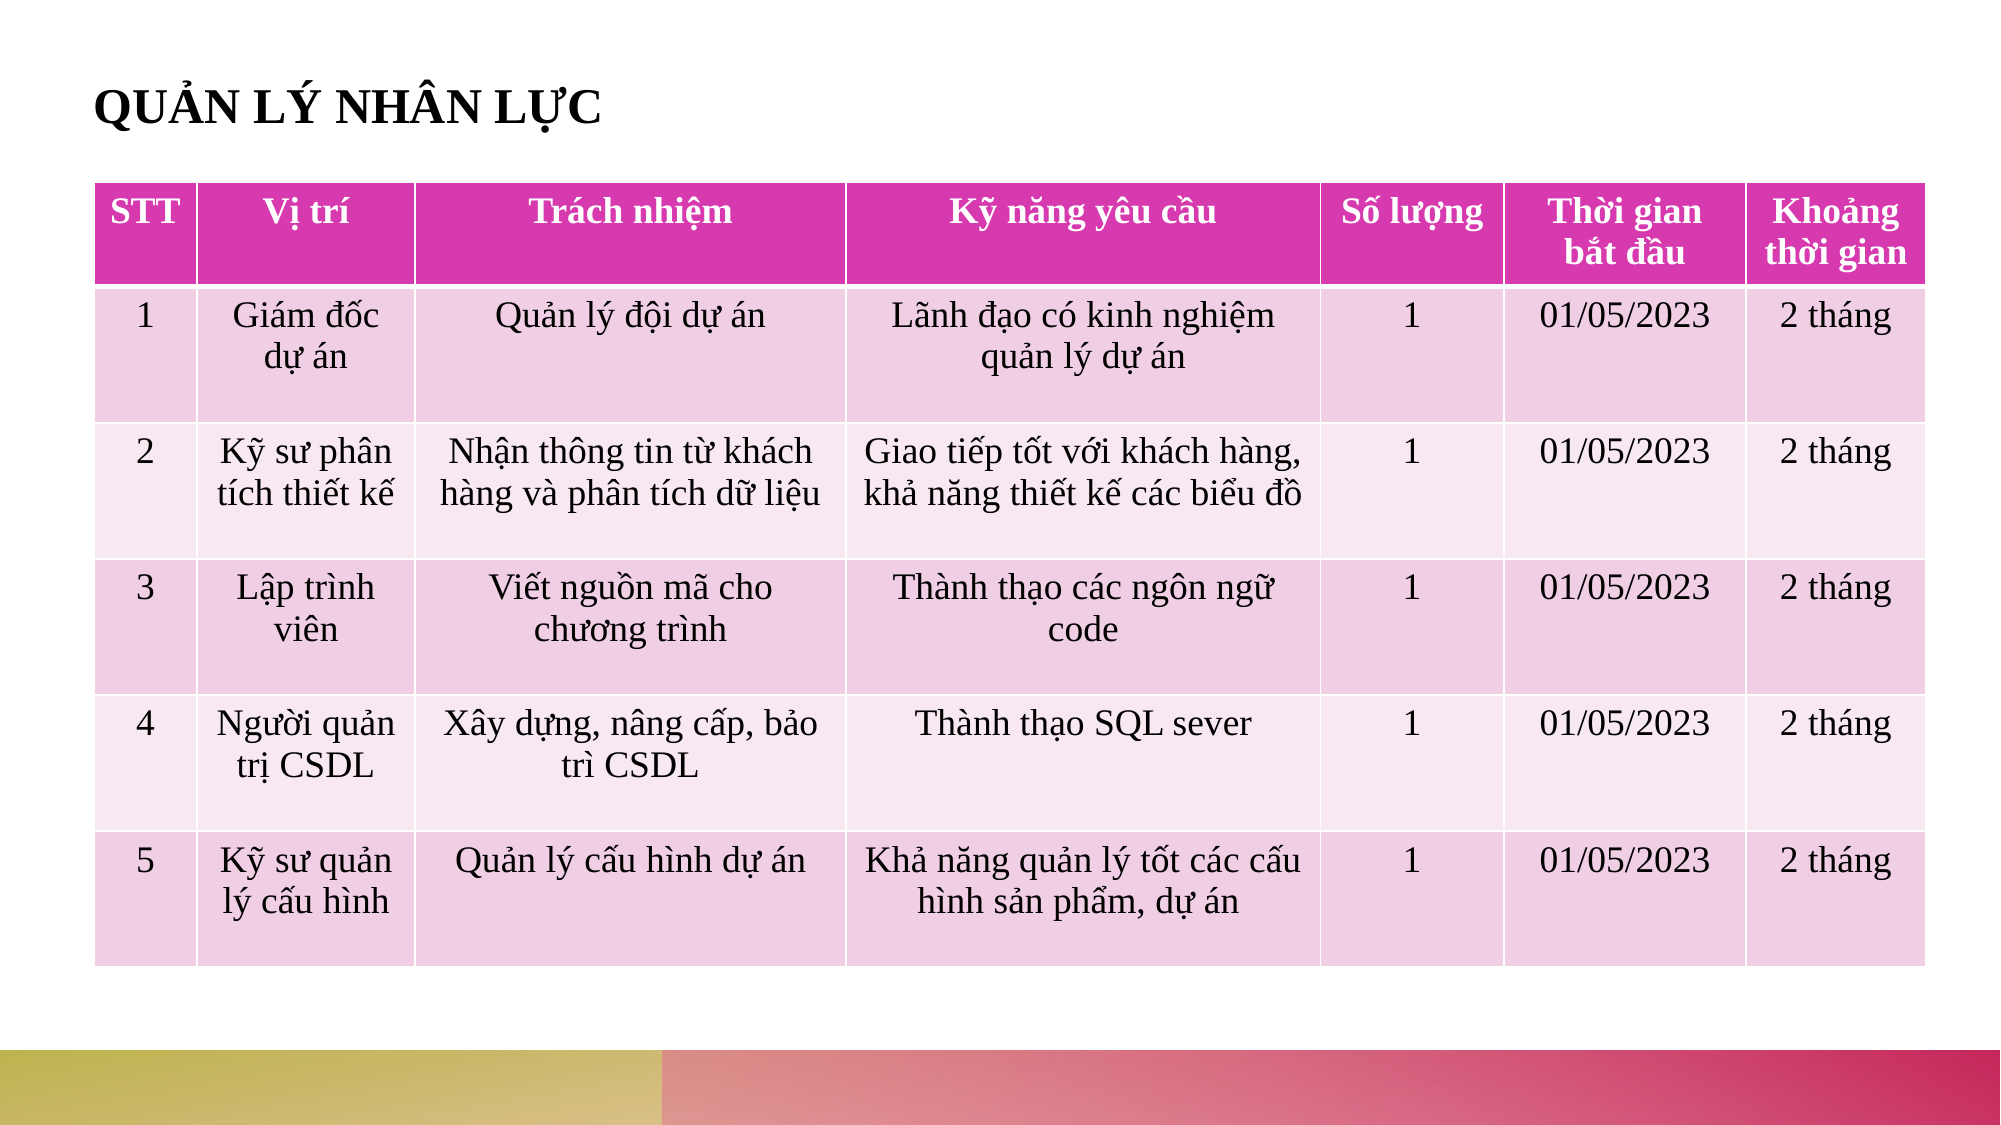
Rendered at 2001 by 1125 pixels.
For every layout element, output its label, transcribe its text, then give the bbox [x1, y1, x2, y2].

table_cell 2 tháng [1747, 424, 1925, 558]
table_header Thời gian bắt đầu [1505, 183, 1745, 284]
table_cell 5 [95, 832, 196, 966]
table_cell Người quản trị CSDL [198, 696, 414, 830]
table_cell 1 [1321, 424, 1503, 558]
table_cell Khả năng quản lý tốt các cấu hình sản phẩm, dự án [847, 832, 1320, 966]
table_cell 2 tháng [1747, 289, 1925, 422]
table_cell Kỹ sư quản lý cấu hình [198, 832, 414, 966]
table_cell Quản lý cấu hình dự án [416, 832, 845, 966]
table_cell 1 [1321, 560, 1503, 694]
table_cell Lập trình viên [198, 560, 414, 694]
table_cell Kỹ sư phân tích thiết kế [198, 424, 414, 558]
table_cell 1 [95, 289, 196, 422]
table_cell Thành thạo SQL sever [847, 696, 1320, 830]
table_cell 2 [95, 424, 196, 558]
table_header STT [95, 183, 196, 284]
title Quản lý nhân lực [93, 58, 869, 134]
table_cell 01/05/2023 [1505, 696, 1745, 830]
table_cell Nhận thông tin từ khách hàng và phân tích dữ liệu [416, 424, 845, 558]
table_cell 01/05/2023 [1505, 560, 1745, 694]
table_cell Thành thạo các ngôn ngữ code [847, 560, 1320, 694]
table_cell 01/05/2023 [1505, 832, 1745, 966]
table_header Kỹ năng yêu cầu [847, 183, 1320, 284]
table_cell Giao tiếp tốt với khách hàng, khả năng thiết kế các biểu đồ [847, 424, 1320, 558]
table_cell 4 [95, 696, 196, 830]
table_cell 1 [1321, 696, 1503, 830]
table_header Trách nhiệm [416, 183, 845, 284]
table_cell Lãnh đạo có kinh nghiệm quản lý dự án [847, 289, 1320, 422]
table_cell Quản lý đội dự án [416, 289, 845, 422]
table_cell Xây dựng, nâng cấp, bảo trì CSDL [416, 696, 845, 830]
table_cell 2 tháng [1747, 832, 1925, 966]
table_cell 1 [1321, 289, 1503, 422]
table_cell 01/05/2023 [1505, 424, 1745, 558]
table_cell 2 tháng [1747, 696, 1925, 830]
table_cell Giám đốc dự án [198, 289, 414, 422]
table_cell 01/05/2023 [1505, 289, 1745, 422]
table_header Khoảng thời gian [1747, 183, 1925, 284]
table_cell 2 tháng [1747, 560, 1925, 694]
table_cell 1 [1321, 832, 1503, 966]
table_cell 3 [95, 560, 196, 694]
table_header Vị trí [198, 183, 414, 284]
table_header Số lượng [1321, 183, 1503, 284]
table_cell Viết nguồn mã cho chương trình [416, 560, 845, 694]
